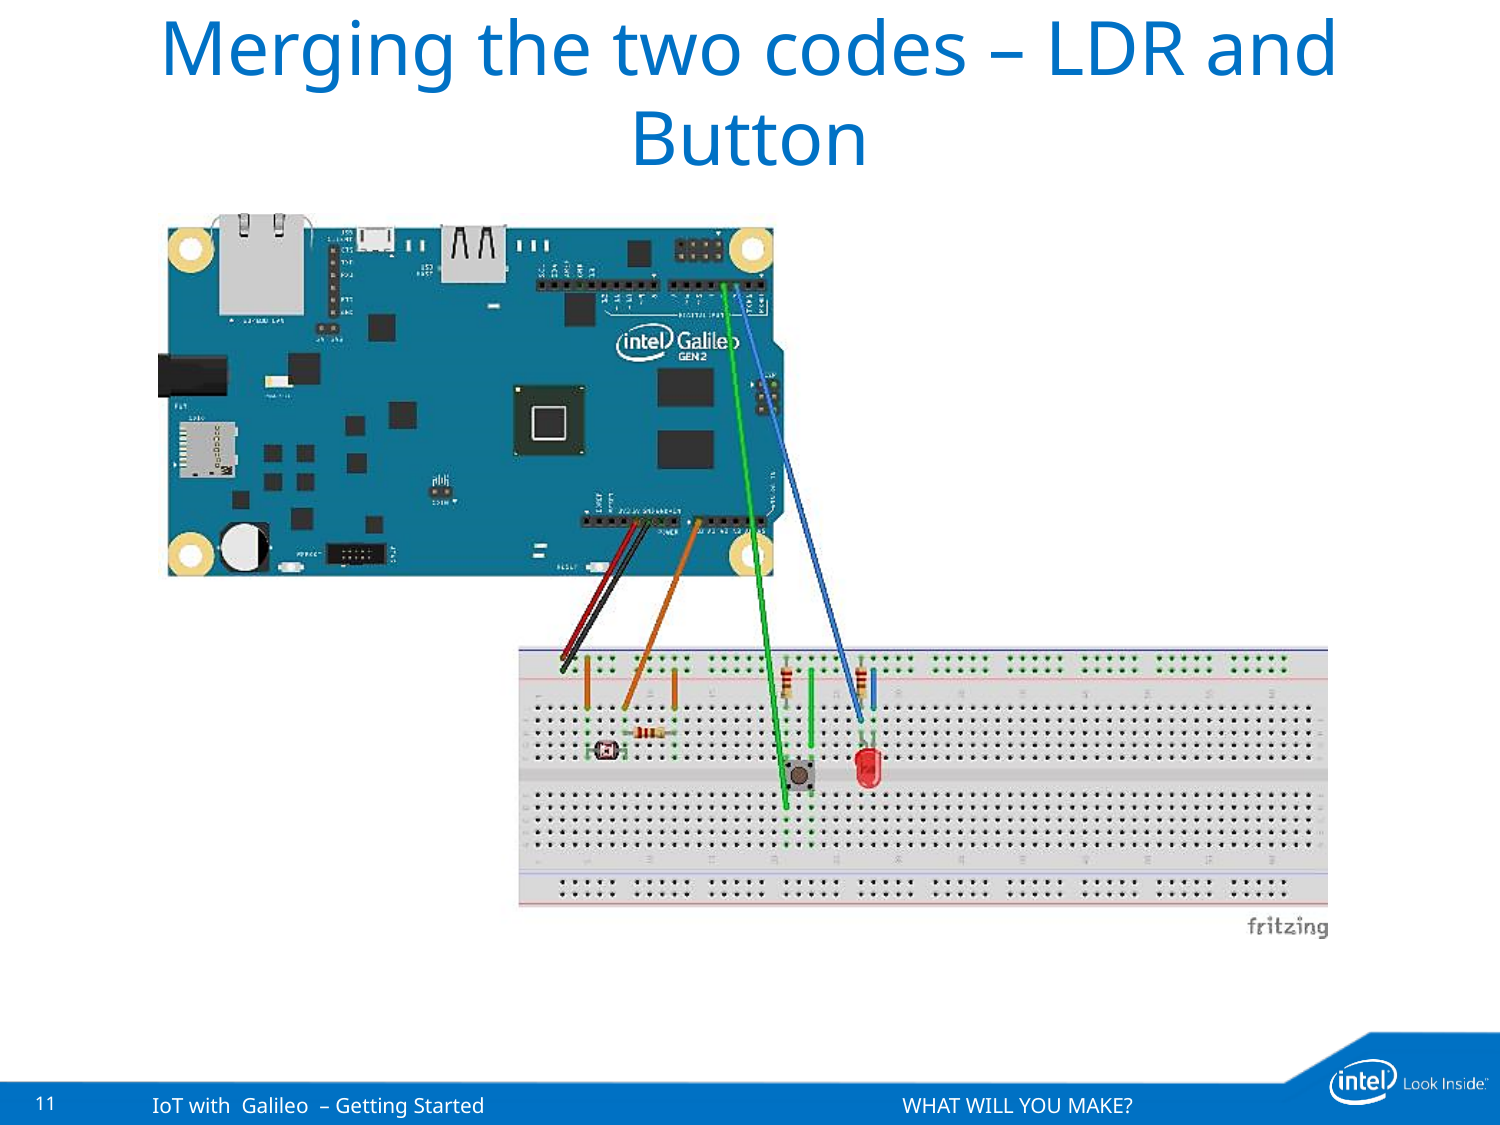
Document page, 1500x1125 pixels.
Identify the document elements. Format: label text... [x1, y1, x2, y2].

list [158, 212, 1328, 939]
title Merging the two codes – LDR and Button [75, 37, 1425, 143]
picture [0, 1031, 1500, 1125]
